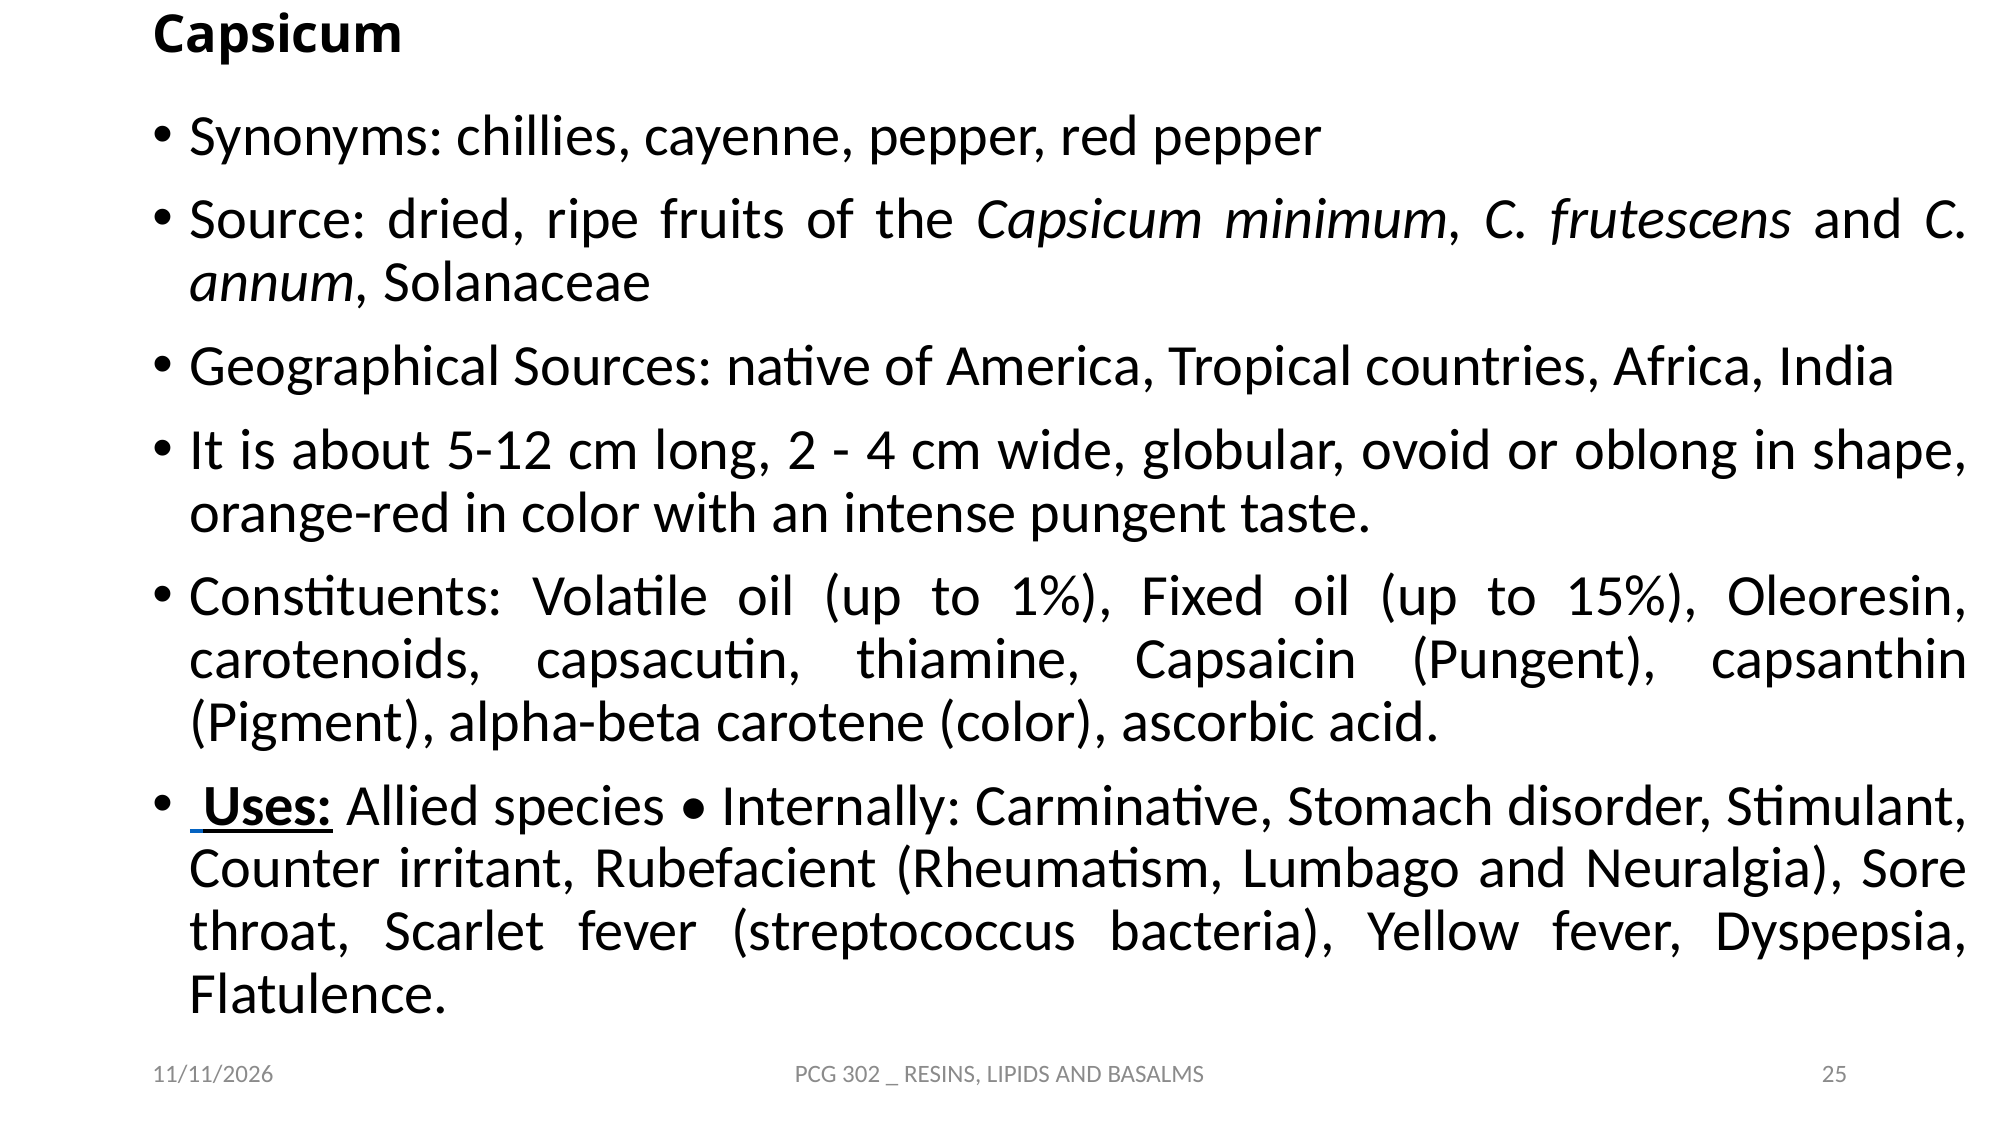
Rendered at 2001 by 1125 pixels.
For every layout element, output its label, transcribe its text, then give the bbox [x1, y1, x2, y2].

title Capsicum [137, 0, 1863, 72]
slide_number 25 [1412, 1042, 1863, 1103]
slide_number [137, 1042, 588, 1103]
list Synonyms: chillies, cayenne, pepper, red pepper Source: dried, ripe fruits of the Capsicum minimum, C. frutescens and C. annum, Solanaceae Geographical Sources: native of America, Tropical countries, Africa, India It is about 5-12 cm long, 2 - 4 cm wide, globular, ovoid or oblong in shape, orange-red in color with an intense pungent taste. Constituents: Volatile oil (up to 1%), Fixed oil (up to 15%), Oleoresin, carotenoids, capsacutin, thiamine, Capsaicin (Pungent), capsanthin (Pigment), alpha-beta carotene (color), ascorbic acid. Uses: Allied species • Internally: Carminative, Stomach disorder, Stimulant, Counter irritant, Rubefacient (Rheumatism, Lumbago and Neuralgia), Sore throat, Scarlet fever (streptococcus bacteria), Yellow fever, Dyspepsia, Flatulence. [137, 97, 1985, 1076]
footer PCG 302 _ RESINS, LIPIDS AND BASALMS [662, 1042, 1338, 1103]
